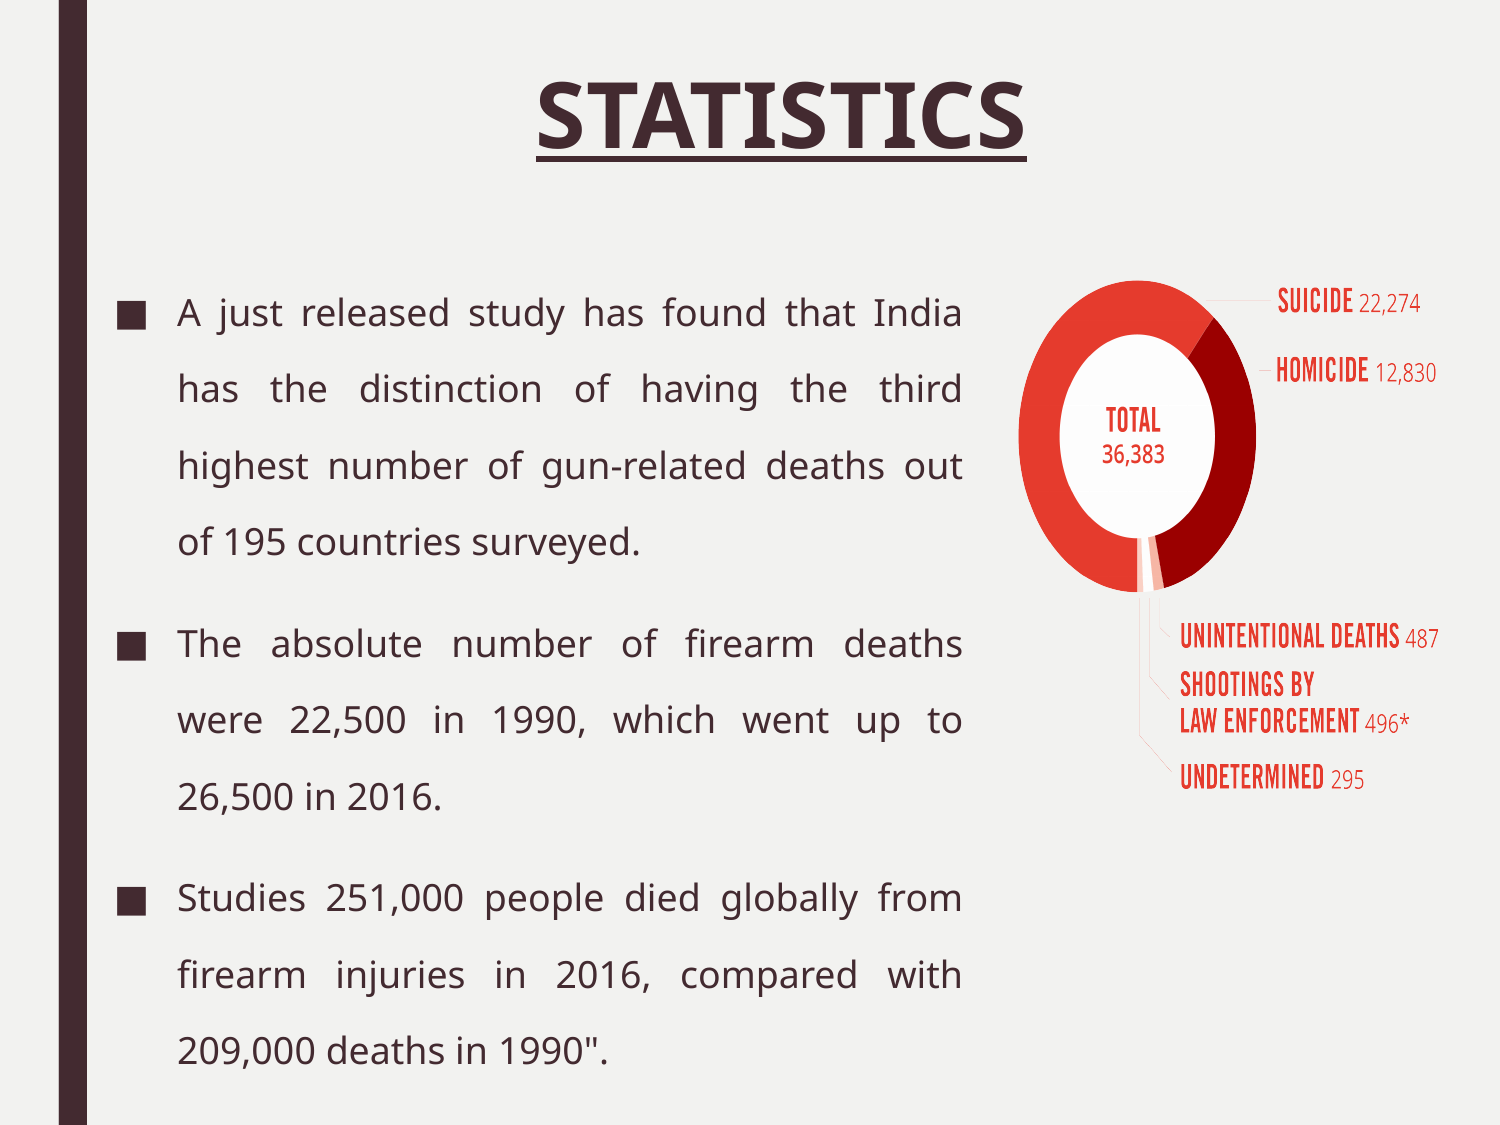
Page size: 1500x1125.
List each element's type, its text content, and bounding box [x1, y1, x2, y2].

picture [1010, 235, 1445, 833]
list A just released study has found that India has the distinction of having the third highest number of gun-related deaths out of 195 countries surveyed. The absolute number of firearm deaths were 22,500 in 1990, which went up to 26,500 in 2016. Studies 251,000 people died globally from firearm injuries in 2016, compared with 209,000 deaths in 1990". [99, 249, 979, 1106]
title STATISTICS [190, 63, 1373, 307]
